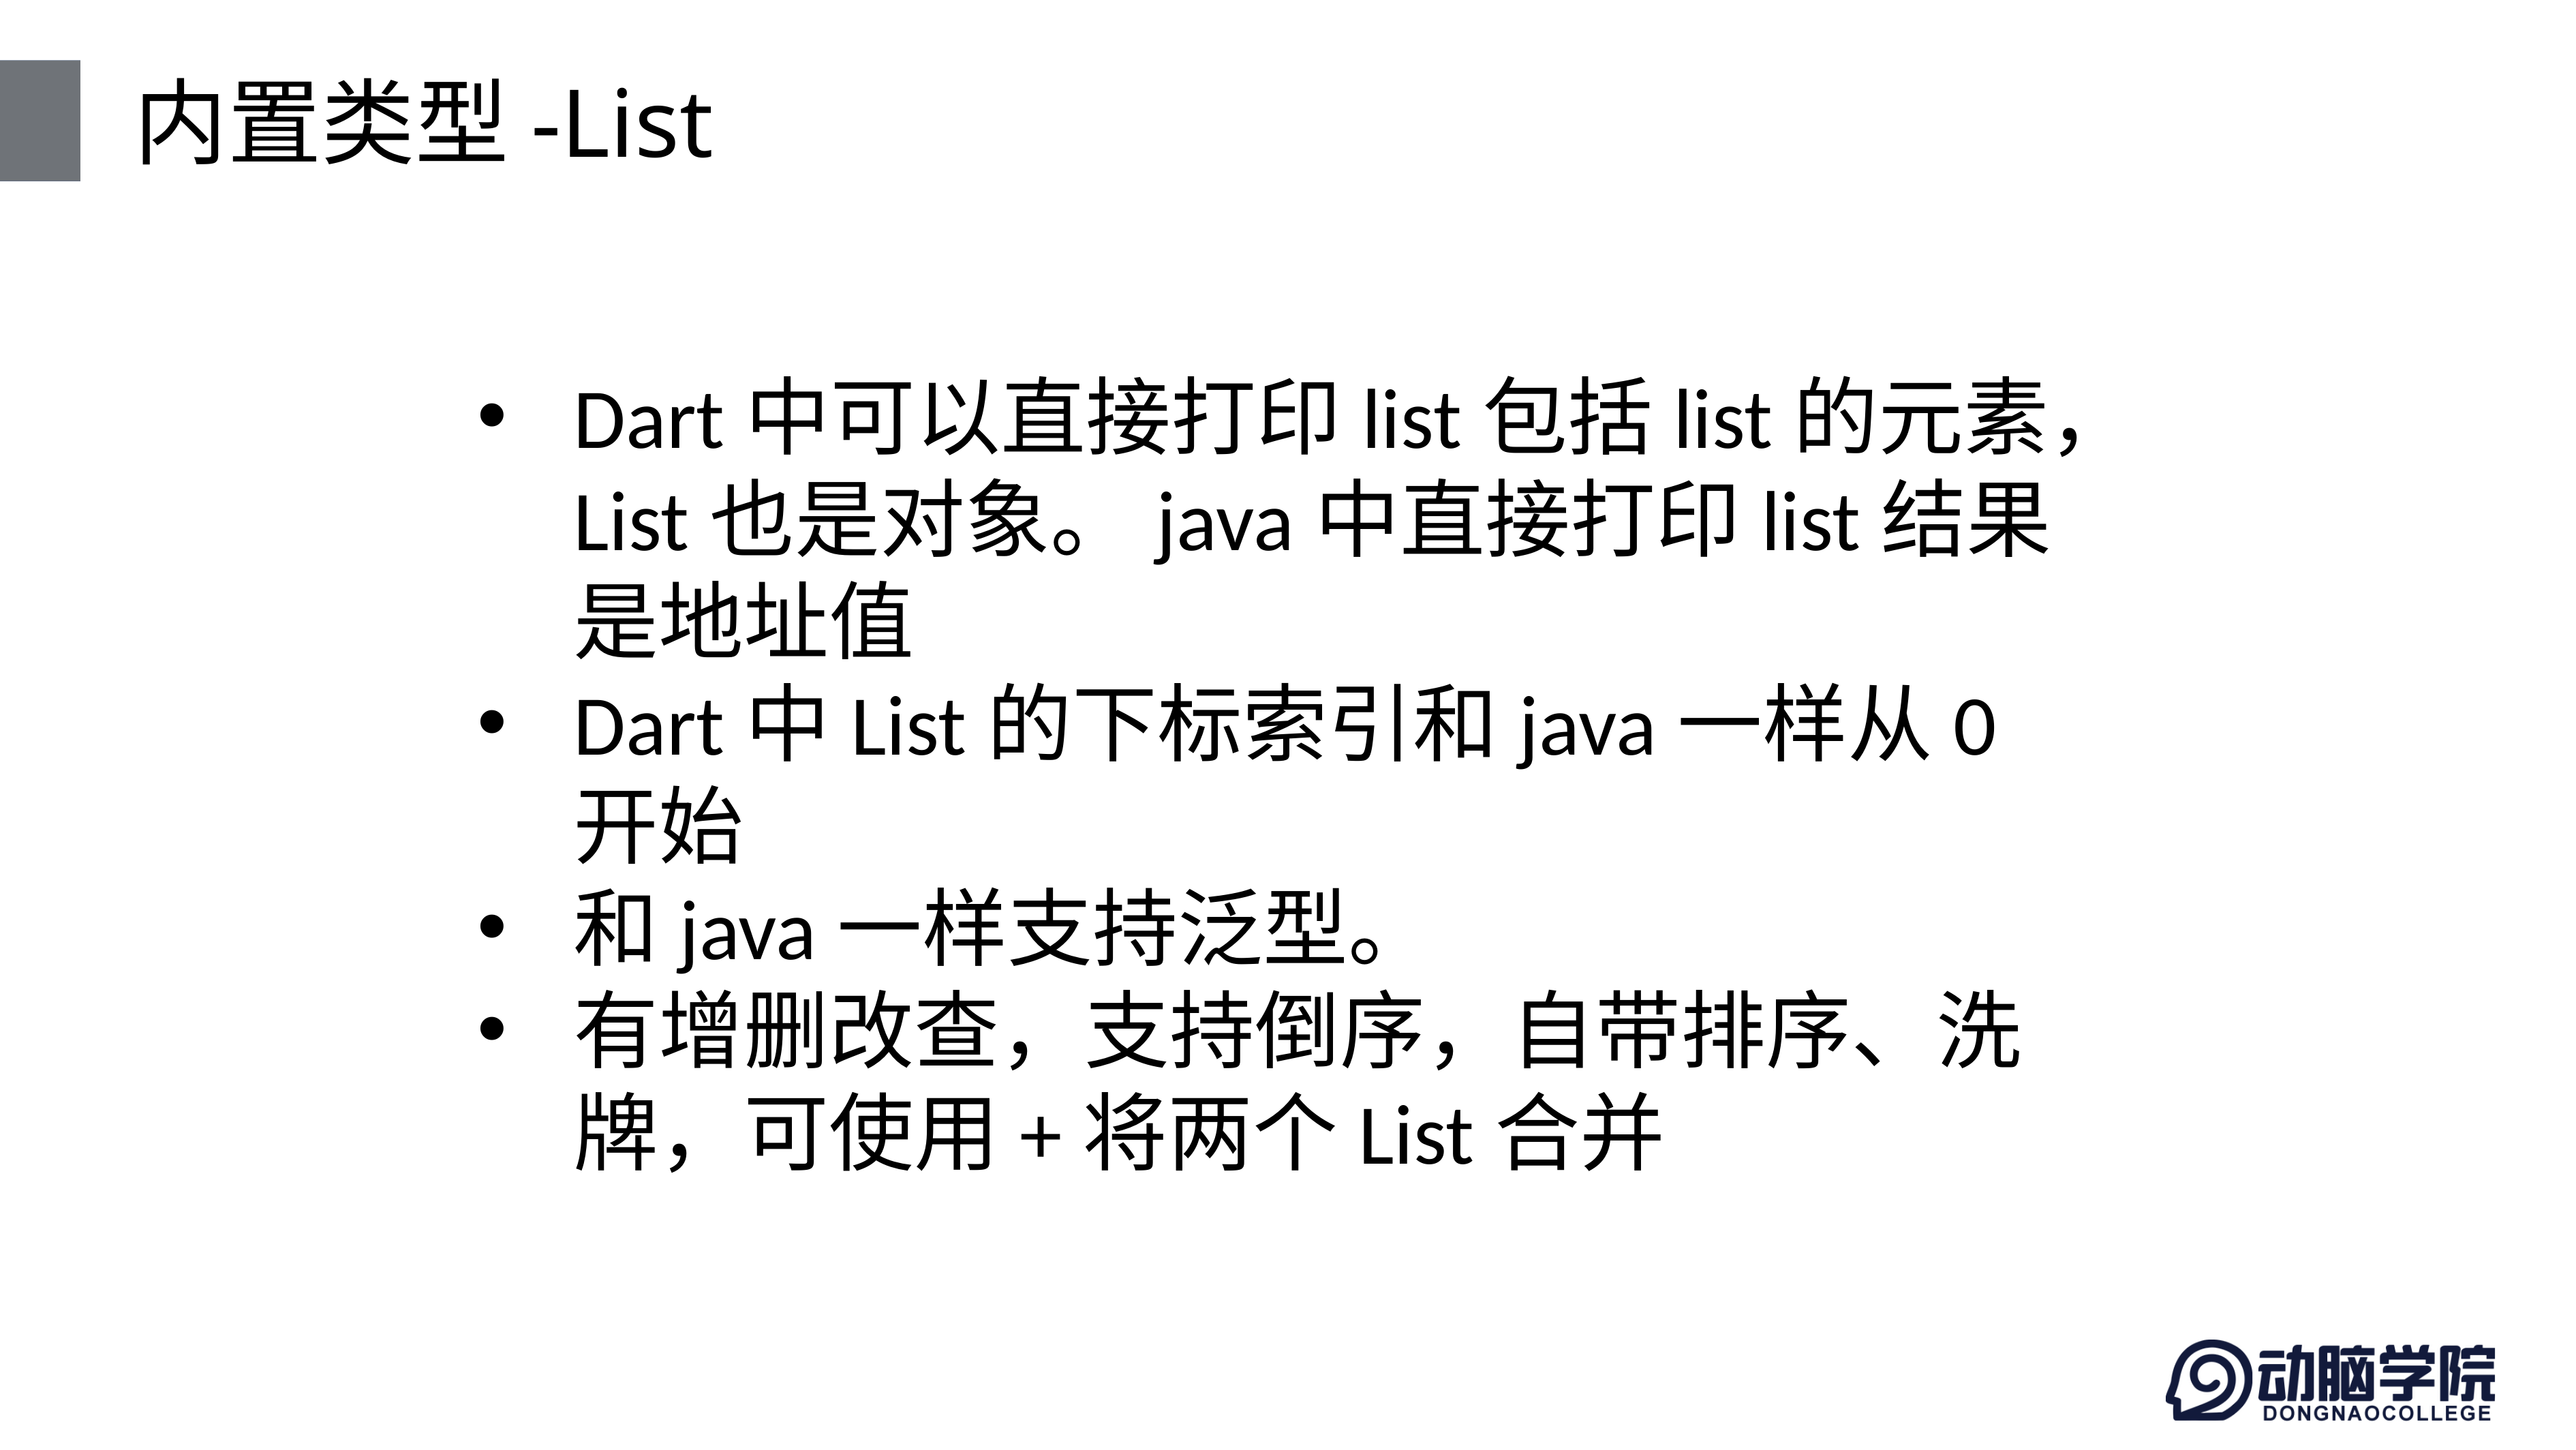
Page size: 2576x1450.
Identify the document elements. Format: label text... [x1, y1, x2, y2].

title 内置类型-List [80, 58, 2496, 181]
text_box Dart中可以直接打印list包括list的元素，List也是对象。java中直接打印list结果是地址值 Dart中List的下标索引和java一样从0开始 和java一样支持泛型。 有增删改查，支持倒序，自带排序、洗牌，可使用+将两个List合并 [467, 358, 2109, 1186]
picture [2166, 1340, 2496, 1421]
